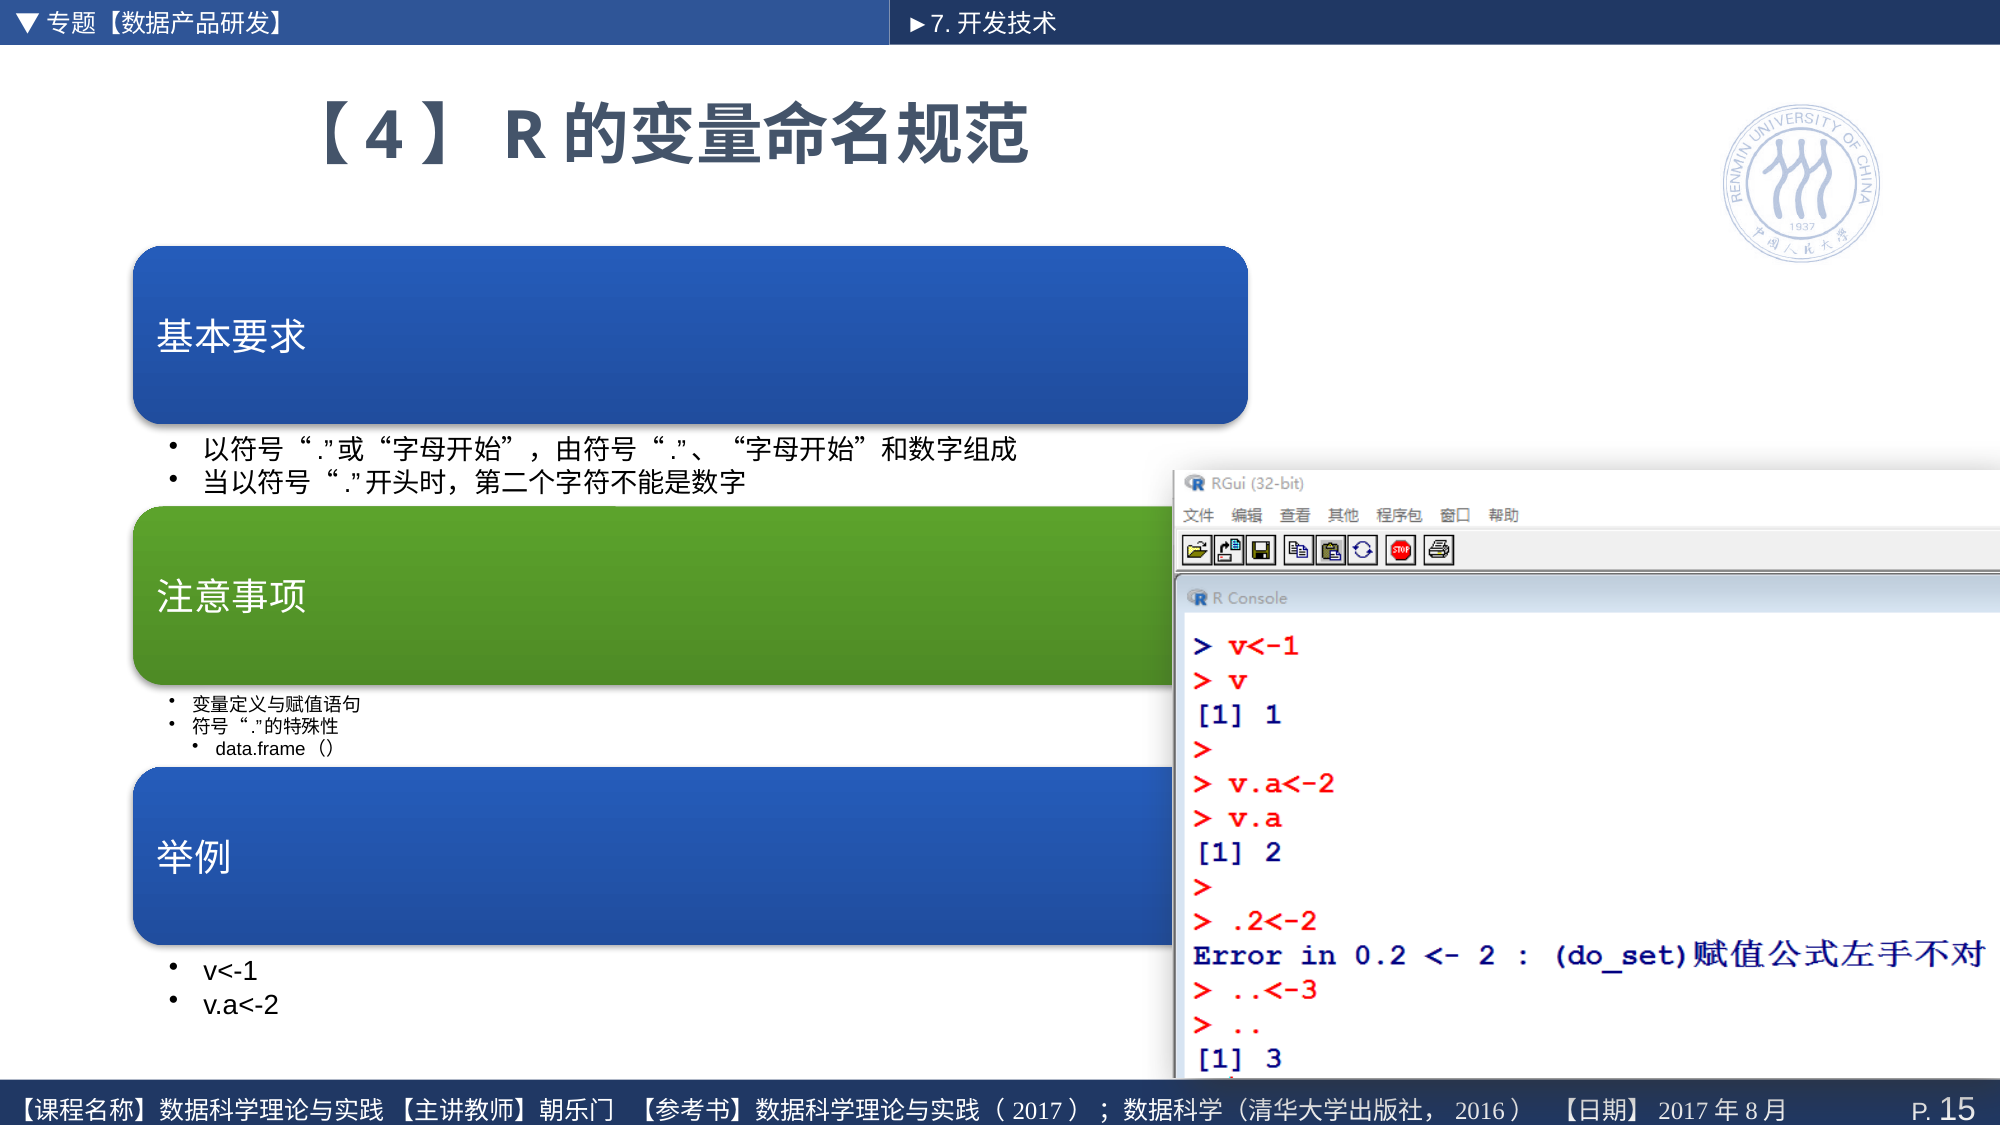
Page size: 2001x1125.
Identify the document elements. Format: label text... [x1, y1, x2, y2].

list ►7.开发技术 [890, 0, 1249, 43]
list ▼专题【数据产品研发】 [0, 0, 725, 43]
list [133, 245, 1248, 1028]
picture [1172, 470, 2000, 1078]
title 【4】R的变量命名规范 [64, 64, 1249, 200]
